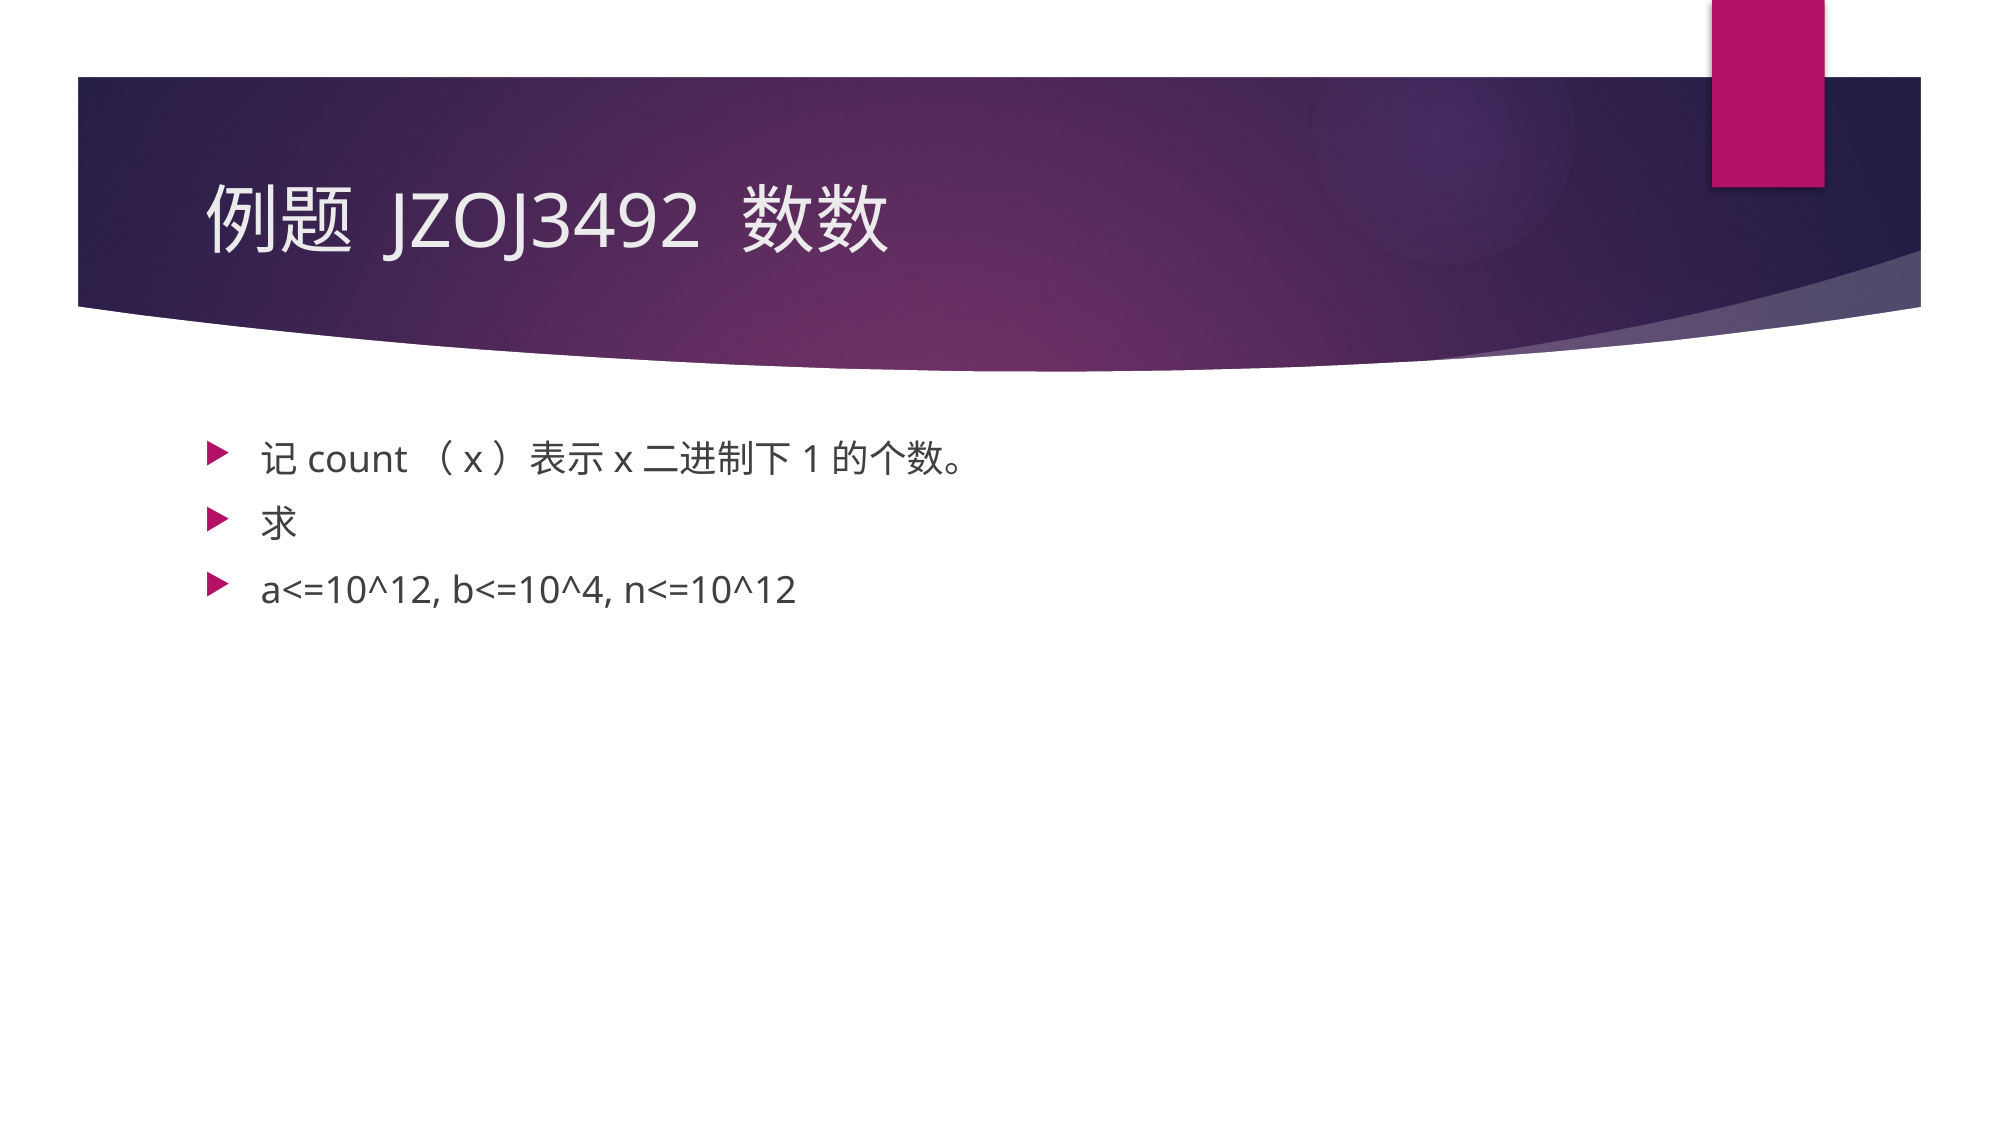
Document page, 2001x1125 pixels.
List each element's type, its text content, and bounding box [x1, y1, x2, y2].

title 例题 JZOJ3492 数数 [189, 159, 1627, 276]
